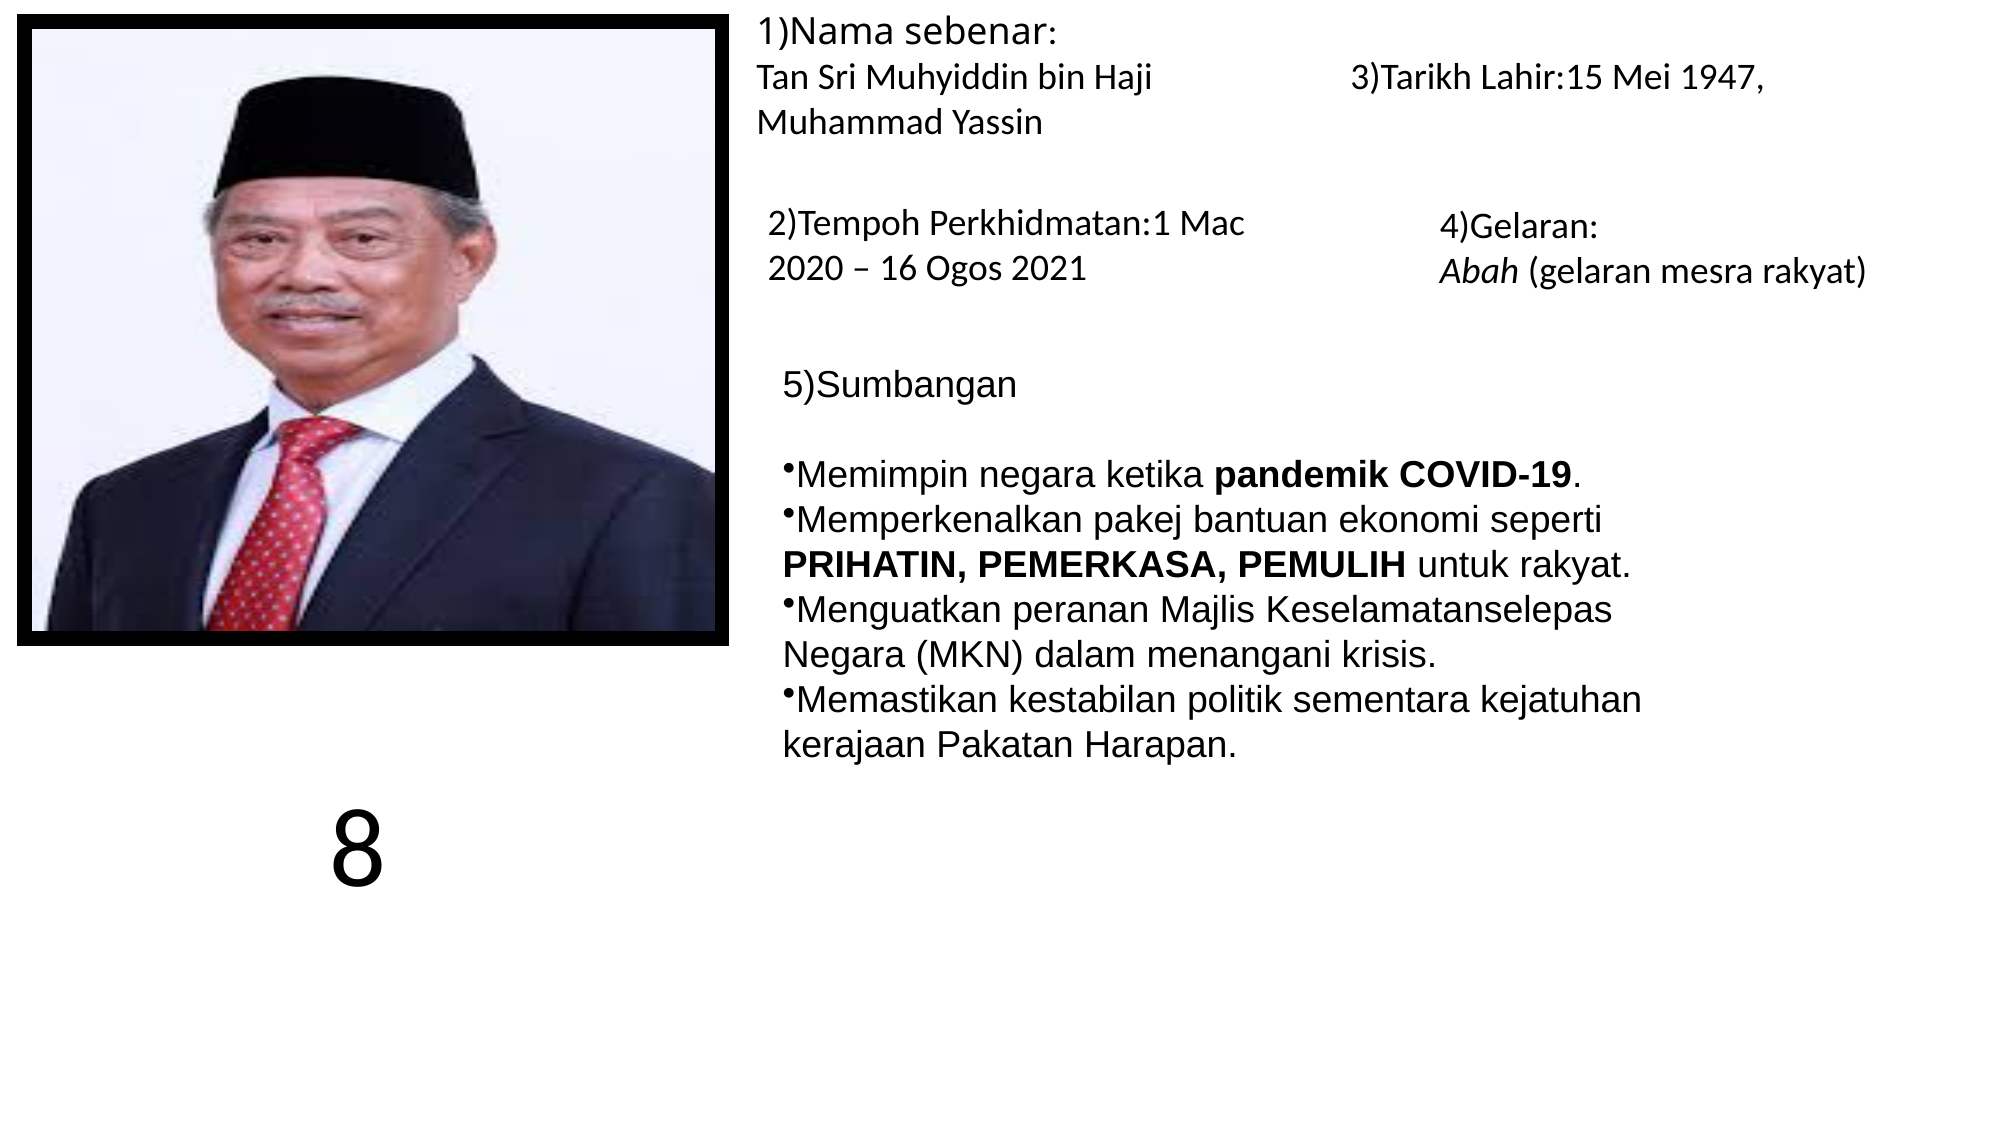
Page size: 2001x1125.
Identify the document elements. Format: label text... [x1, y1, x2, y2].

text_box 5)Sumbangan Memimpin negara ketika pandemik COVID-19. Memperkenalkan pakej bantuan ekonomi seperti PRIHATIN, PEMERKASA, PEMULIH untuk rakyat. Menguatkan peranan Majlis Keselamatanselepas Negara (MKN) dalam menangani krisis. Memastikan kestabilan politik sementara kejatuhan kerajaan Pakatan Harapan. [767, 352, 1716, 773]
text_box 3)Tarikh Lahir:15 Mei 1947, [1335, 44, 1842, 105]
text_box 4)Gelaran: Abah (gelaran mesra rakyat) [1425, 193, 1906, 299]
text_box 8 [314, 766, 402, 917]
picture [31, 28, 715, 632]
text_box 1)Nama sebenar: Tan Sri Muhyiddin bin Haji Muhammad Yassin [741, 0, 1282, 150]
text_box 2)Tempoh Perkhidmatan:1 Mac 2020 – 16 Ogos 2021 [752, 190, 1323, 296]
